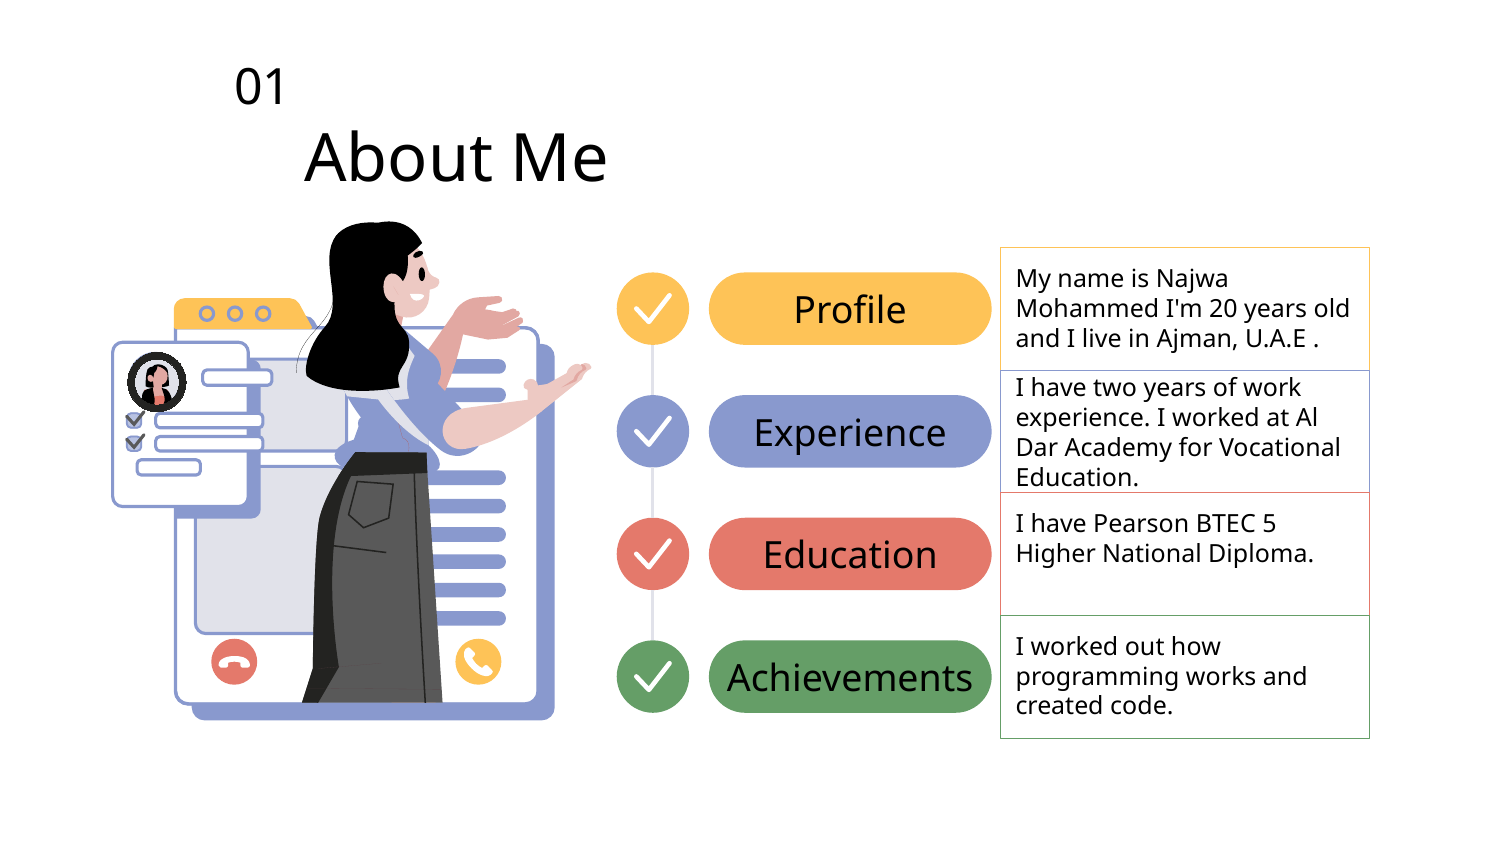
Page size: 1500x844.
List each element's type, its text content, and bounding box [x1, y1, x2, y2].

text_box About Me [33, 122, 862, 187]
text_box [616, 395, 690, 468]
text_box 01 [231, 46, 295, 122]
text_box [616, 640, 690, 713]
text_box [112, 211, 592, 721]
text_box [708, 247, 1370, 369]
text_box [616, 272, 690, 345]
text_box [708, 369, 1370, 492]
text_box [708, 492, 1370, 614]
text_box [616, 517, 690, 591]
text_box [708, 614, 1370, 739]
